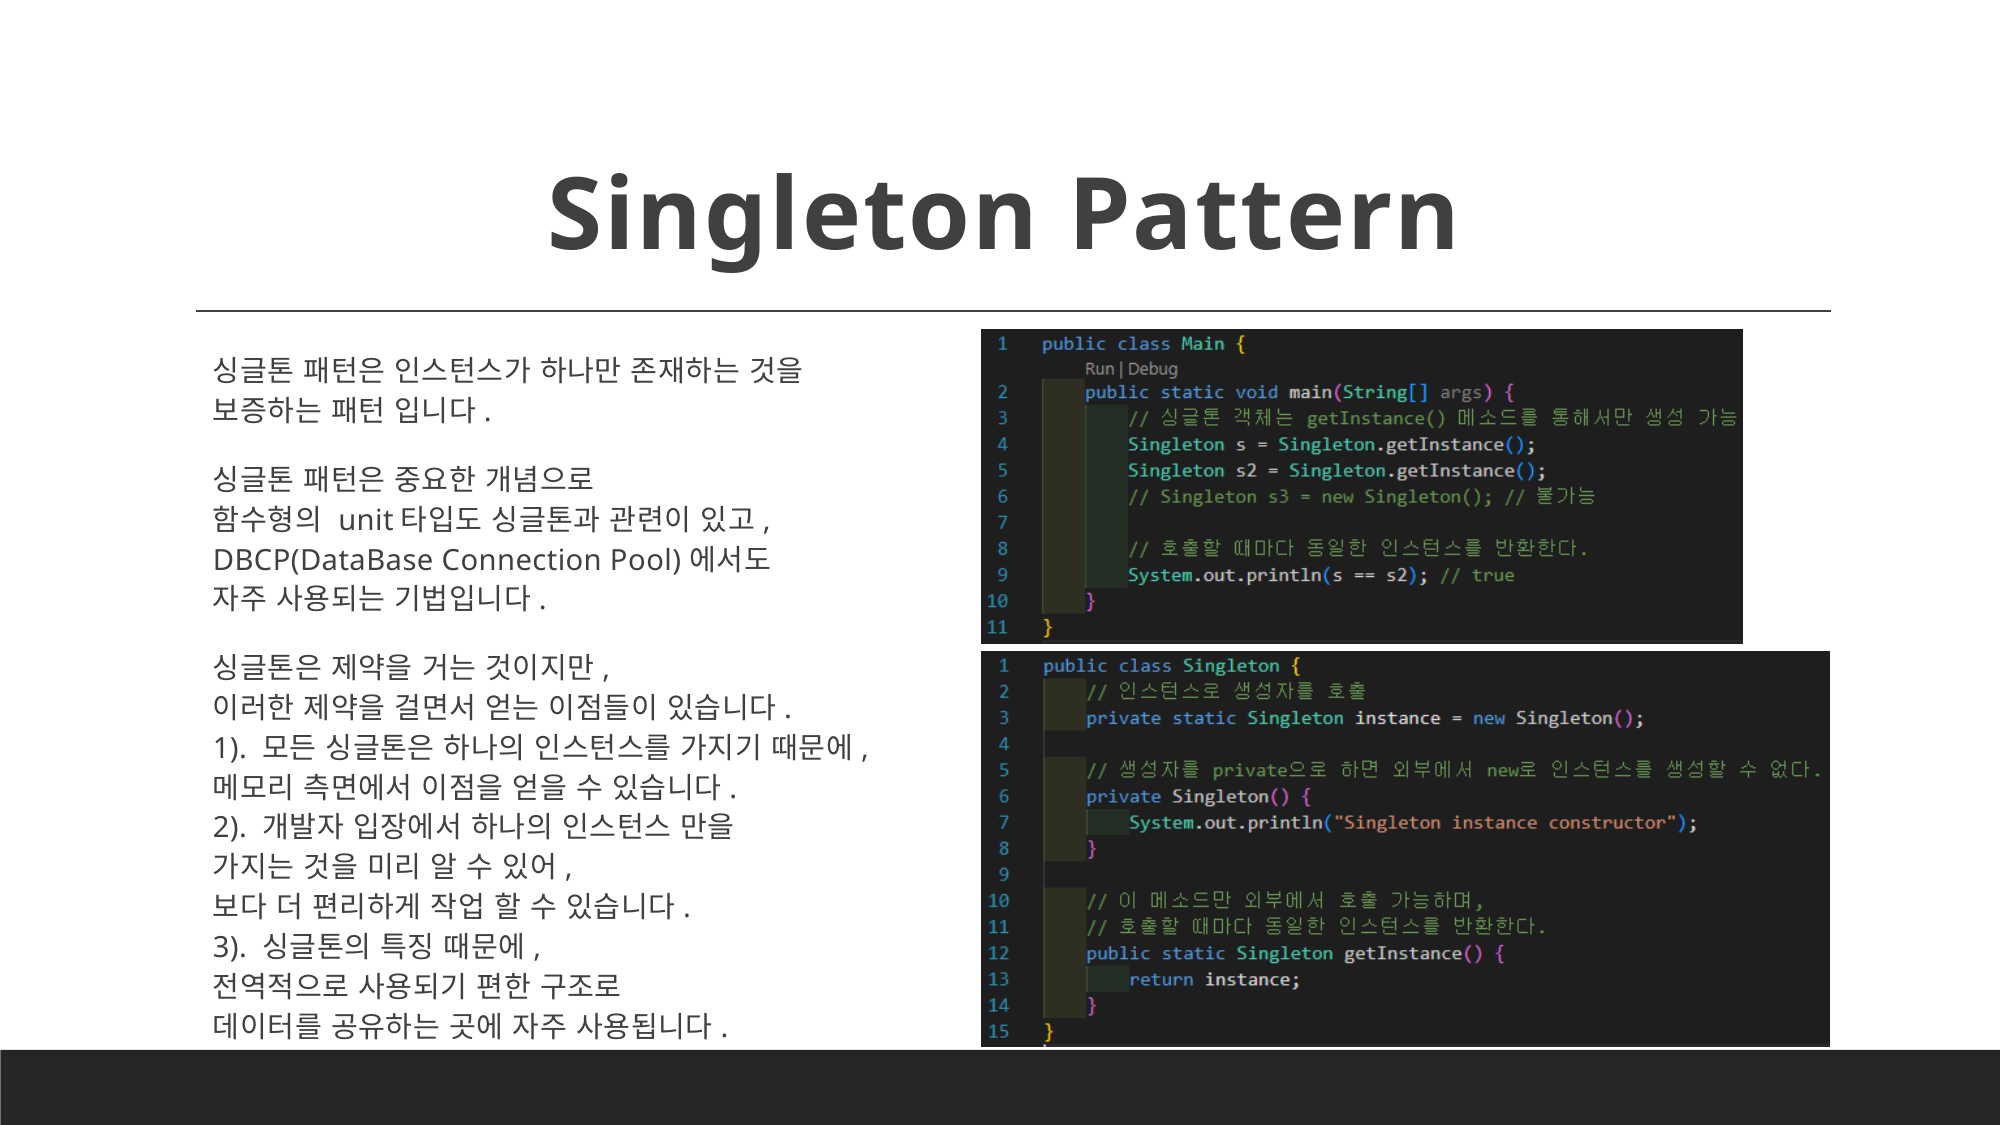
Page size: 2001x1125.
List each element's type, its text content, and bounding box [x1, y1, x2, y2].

title Singleton Pattern [180, 47, 1830, 285]
picture [980, 651, 1831, 1047]
list 싱글톤 패턴은 인스턴스가 하나만 존재하는 것을 보증하는 패턴 입니다. 싱글톤 패턴은 중요한 개념으로 함수형의 unit타입도 싱글톤과 관련이 있고, DBCP(DataBase Connection Pool)에서도 자주 사용되는 기법입니다. 싱글톤은 제약을 거는 것이지만, 이러한 제약을 걸면서 얻는 이점들이 있습니다. 1). 모든 싱글톤은 하나의 인스턴스를 가지기 때문에, 메모리 측면에서 이점을 얻을 수 있습니다. 2). 개발자 입장에서 하나의 인스턴스 만을 가지는 것을 미리 알 수 있어, 보다 더 편리하게 작업 할 수 있습니다. 3). 싱글톤의 특징 때문에, 전역적으로 사용되기 편한 구조로 데이터를 공유하는 곳에 자주 사용됩니다. [180, 329, 979, 1047]
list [980, 328, 1743, 644]
